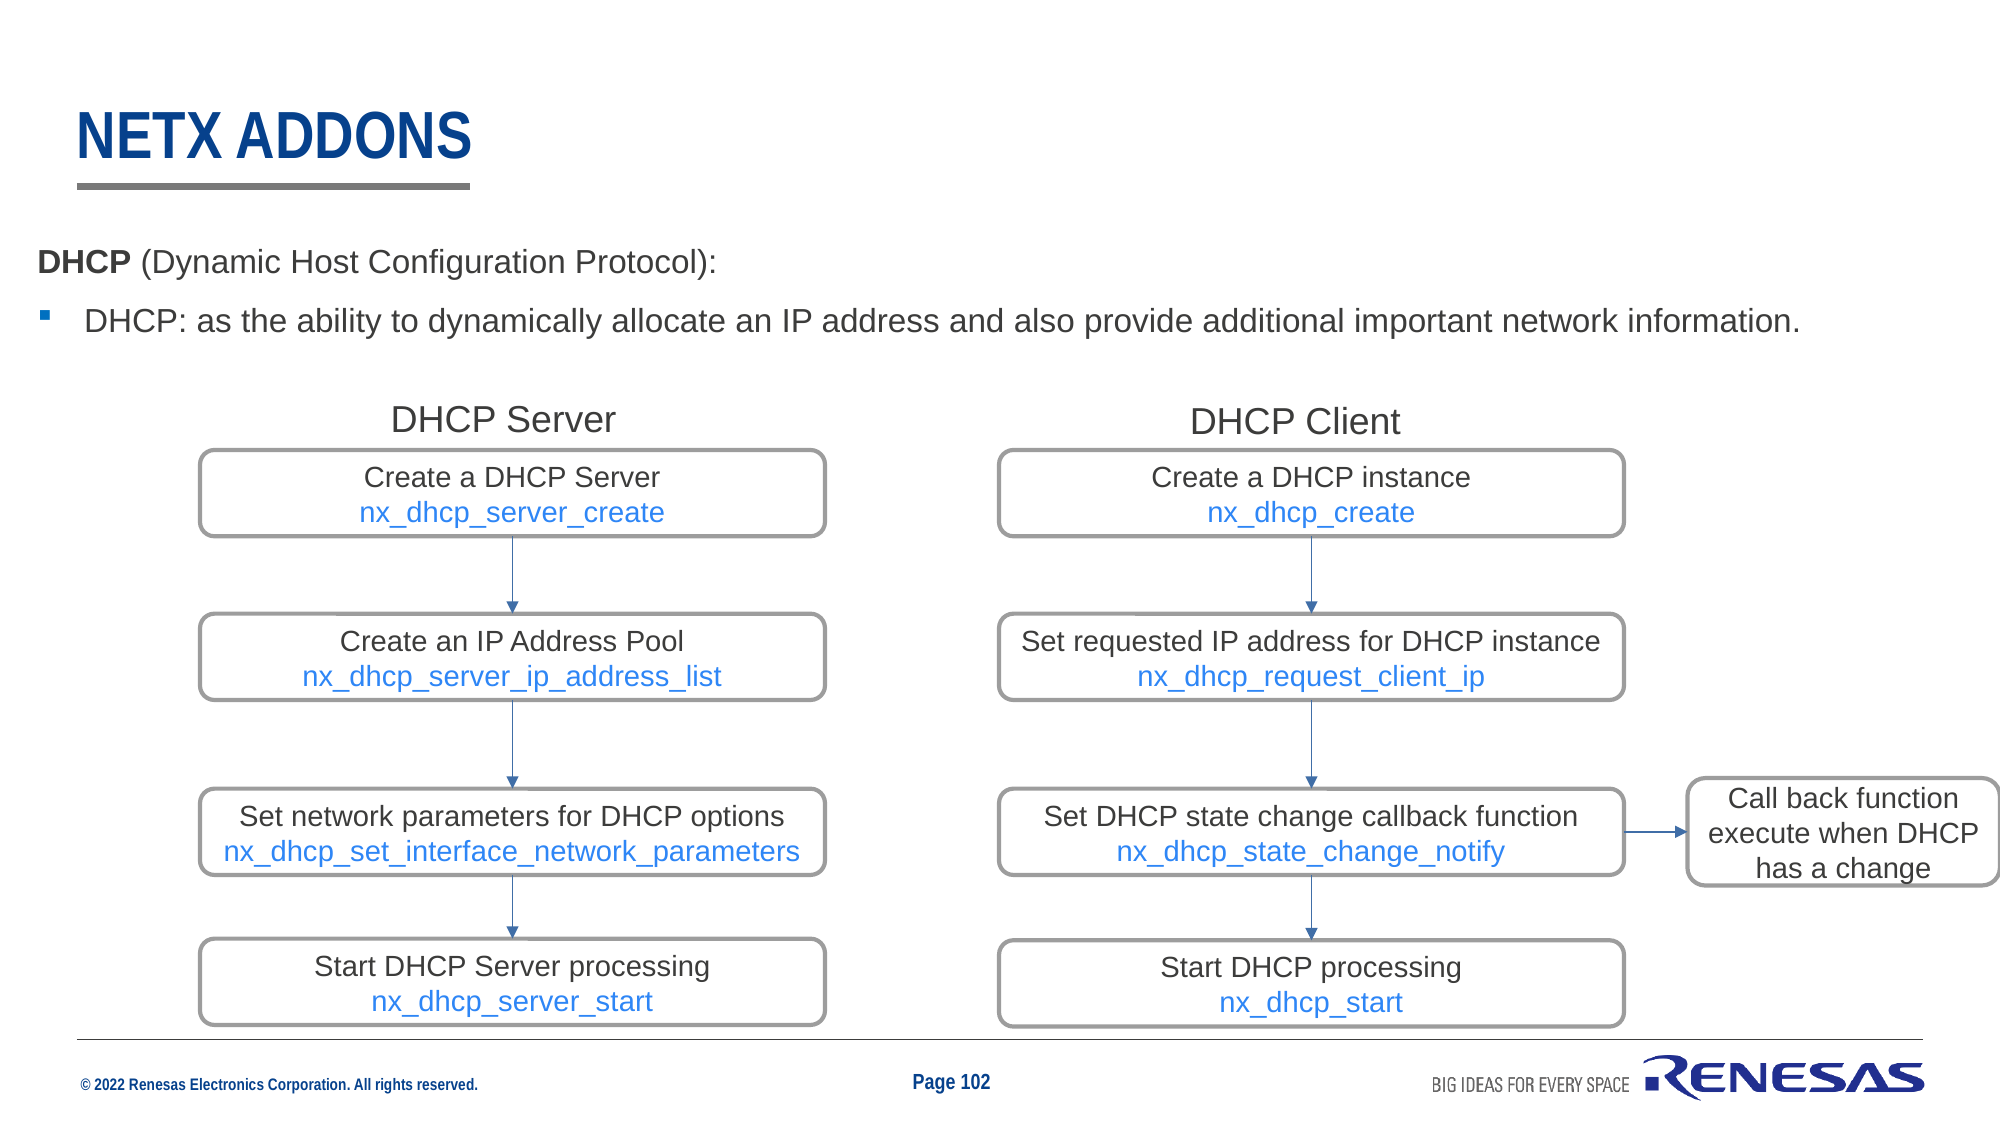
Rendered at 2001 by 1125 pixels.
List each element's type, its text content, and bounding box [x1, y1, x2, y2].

text_box Set requested IP address for DHCP instance nx_dhcp_request_client_ip [996, 611, 1627, 703]
text_box Create a DHCP Server nx_dhcp_server_create [197, 447, 828, 539]
text_box DHCP (Dynamic Host Configuration Protocol): DHCP: as the ability to dynamically allocate an IP address and also provide additional important network information. [22, 212, 1976, 347]
text_box Create a DHCP instance nx_dhcp_create [996, 447, 1627, 539]
title Netx addons [76, 99, 1922, 173]
text_box Start DHCP processing nx_dhcp_start [996, 938, 1627, 1029]
text_box DHCP Client [1175, 389, 1450, 450]
text_box Set network parameters for DHCP options nx_dhcp_set_interface_network_parameters [197, 786, 828, 878]
text_box Create an IP Address Pool nx_dhcp_server_ip_address_list [197, 611, 828, 703]
text_box Set DHCP state change callback function nx_dhcp_state_change_notify [996, 786, 1627, 878]
text_box Start DHCP Server processing nx_dhcp_server_start [197, 936, 828, 1028]
text_box Call back function execute when DHCP has a change [1685, 775, 2000, 888]
picture [1425, 1049, 1933, 1106]
text_box DHCP Server [375, 387, 651, 448]
